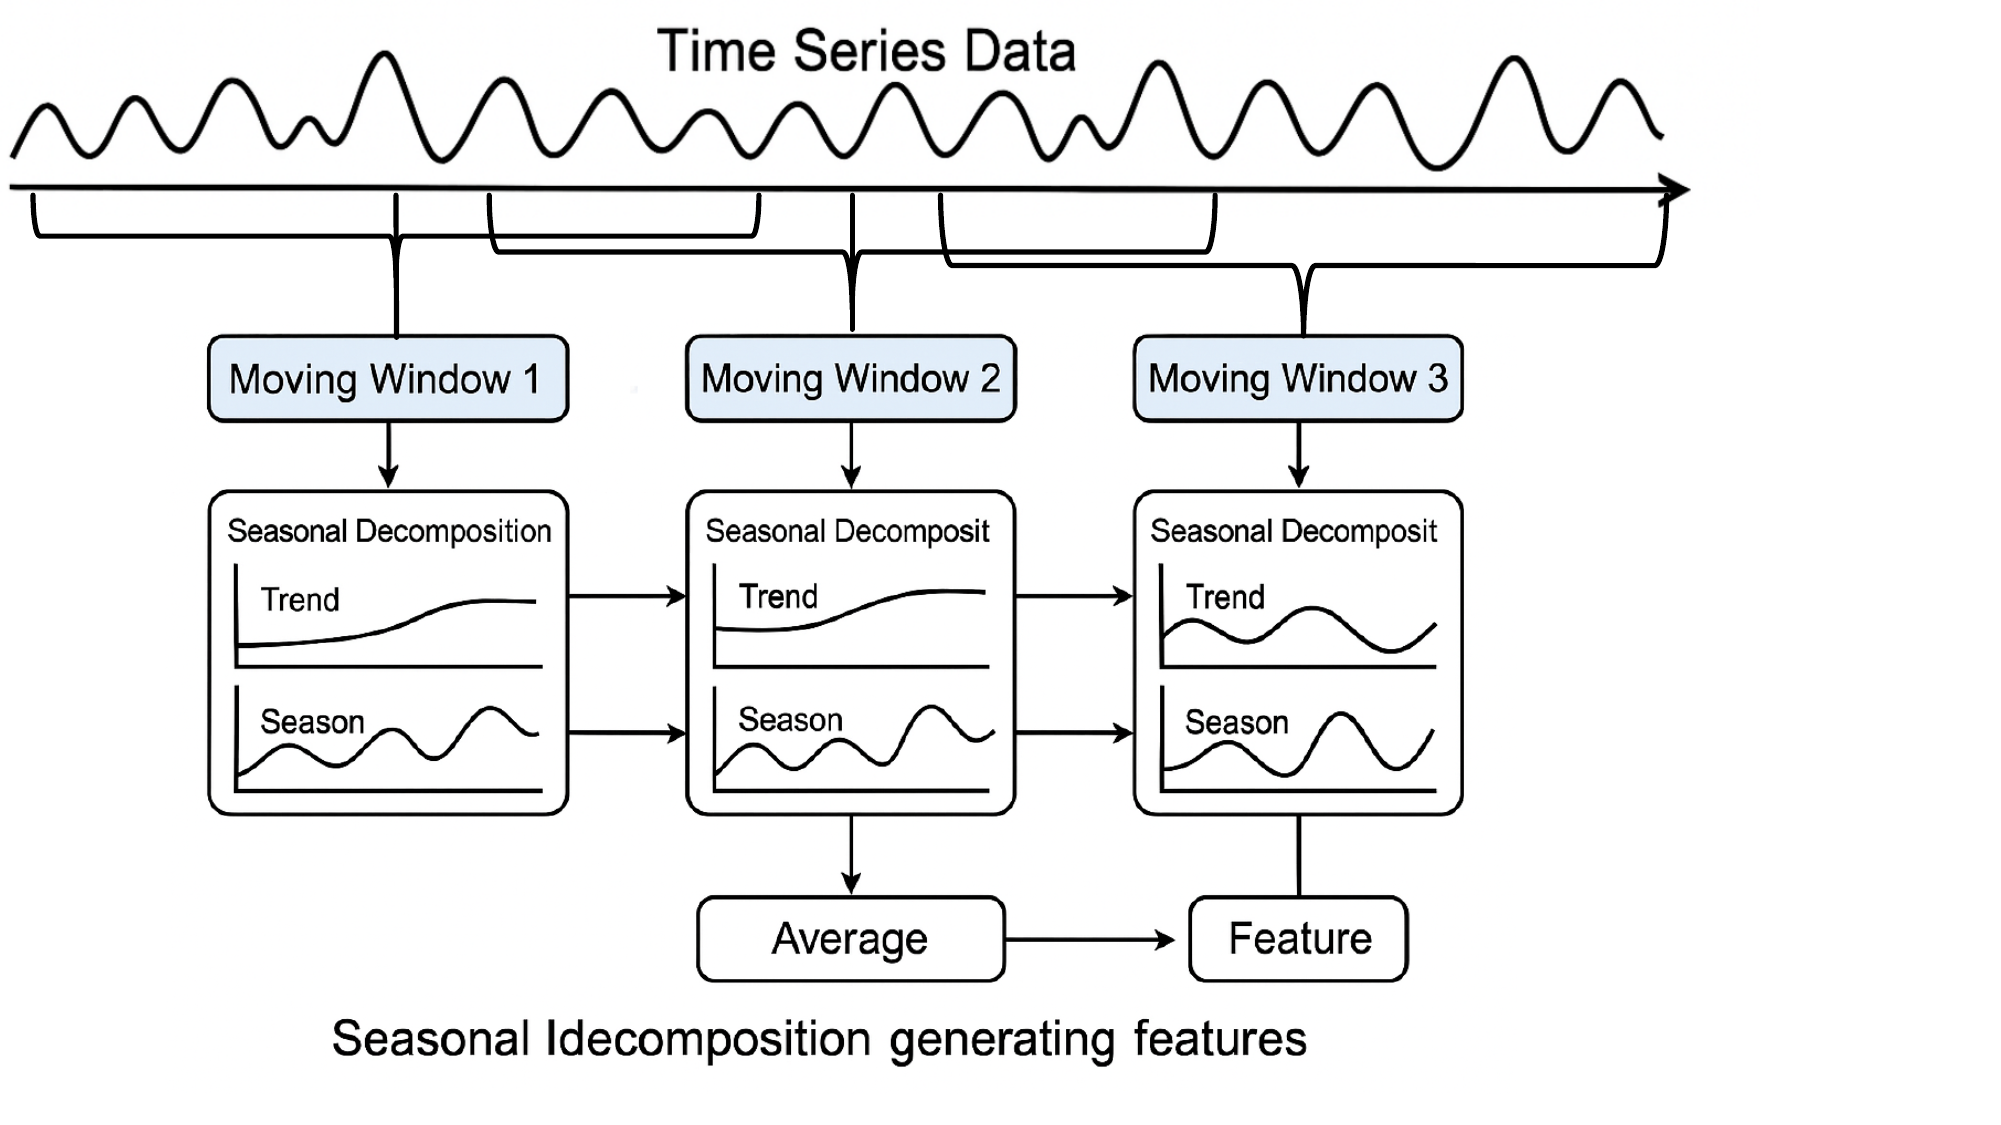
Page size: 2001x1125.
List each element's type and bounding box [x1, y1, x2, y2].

text_box [941, 218, 1666, 317]
text_box [489, 218, 850, 273]
text_box [34, 218, 393, 244]
text_box [399, 218, 492, 243]
picture [0, 0, 1761, 218]
picture [165, 317, 1518, 1094]
text_box [855, 218, 945, 269]
